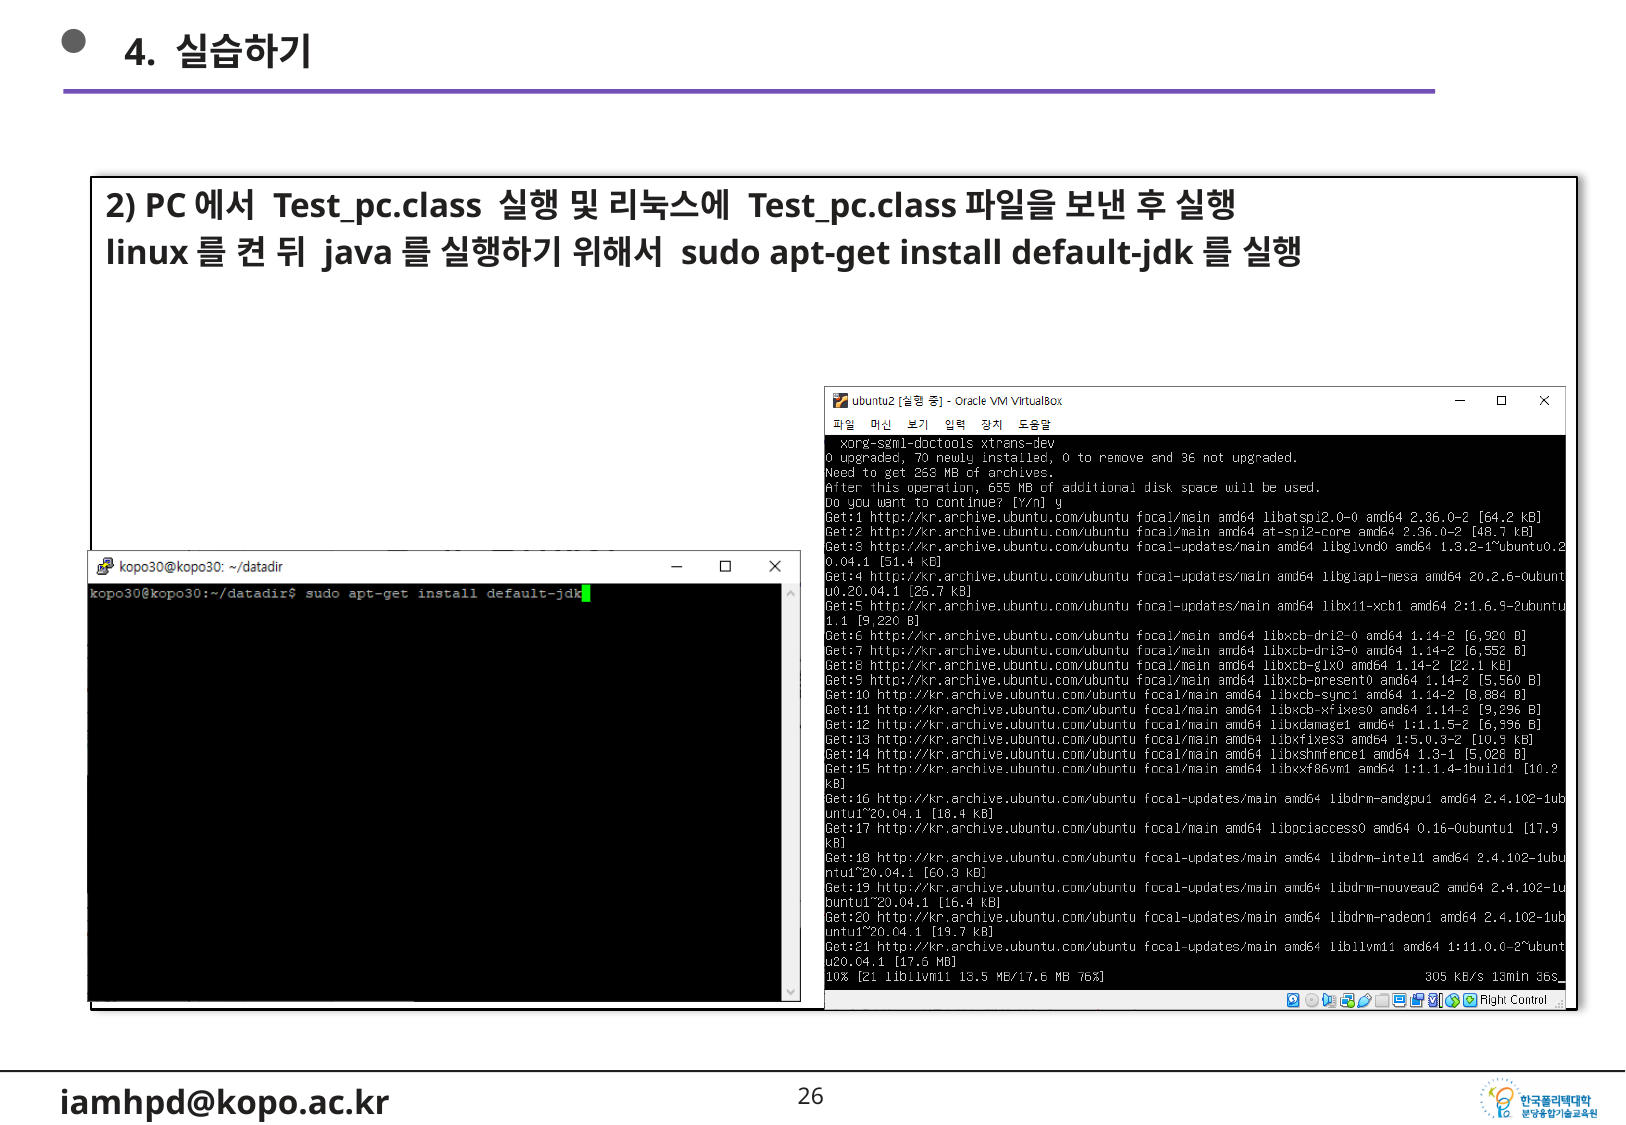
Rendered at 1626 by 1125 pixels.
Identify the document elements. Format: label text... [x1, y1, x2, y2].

text_box 4. 실습하기 [109, 20, 943, 93]
text_box 25 [765, 1072, 857, 1123]
picture [824, 386, 1566, 1010]
text_box 2) PC에서 Test_pc.class 실행 및 리눅스에 Test_pc.class파일을 보낸 후 실행 linux를 켠 뒤 java를 실행하기 위해서 sudo apt-get install default-jdk를 실행 [90, 176, 1578, 1010]
picture [86, 550, 801, 1002]
text_box [44, 0, 1604, 114]
picture [1476, 1073, 1604, 1125]
